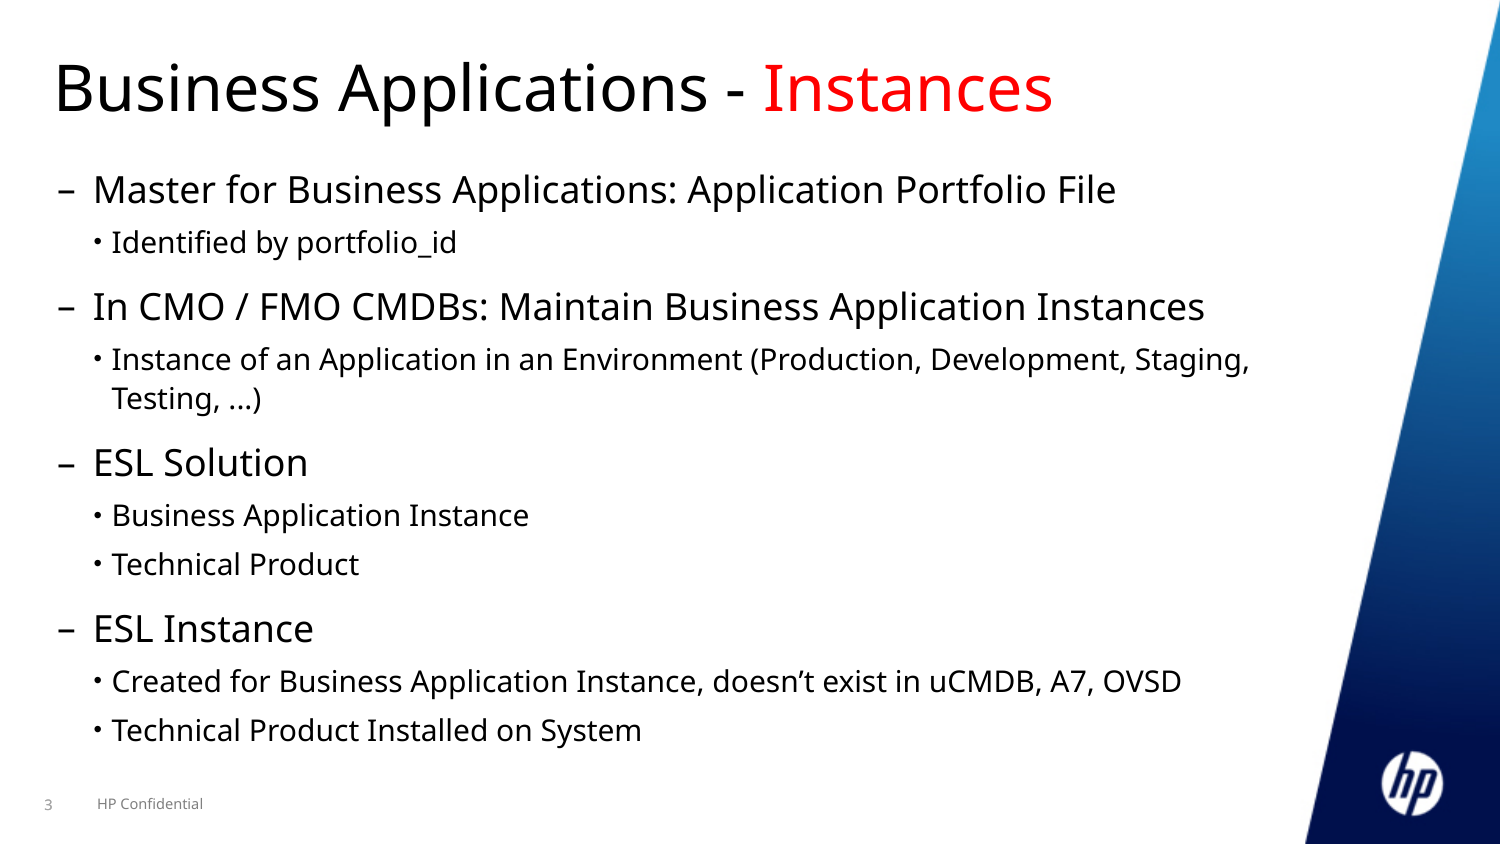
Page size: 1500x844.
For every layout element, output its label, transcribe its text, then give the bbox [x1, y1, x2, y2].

title Business Applications - Instances [38, 48, 1413, 131]
list Master for Business Applications: Application Portfolio File Identified by portfolio_id In CMO / FMO CMDBs: Maintain Business Application Instances Instance of an Application in an Environment (Production, Development, Staging, Testing, ...) ESL Solution Business Application Instance Technical Product ESL Instance Created for Business Application Instance, doesn’t exist in uCMDB, A7, OVSD Technical Product Installed on System [41, 153, 1299, 765]
picture [0, 0, 1500, 844]
